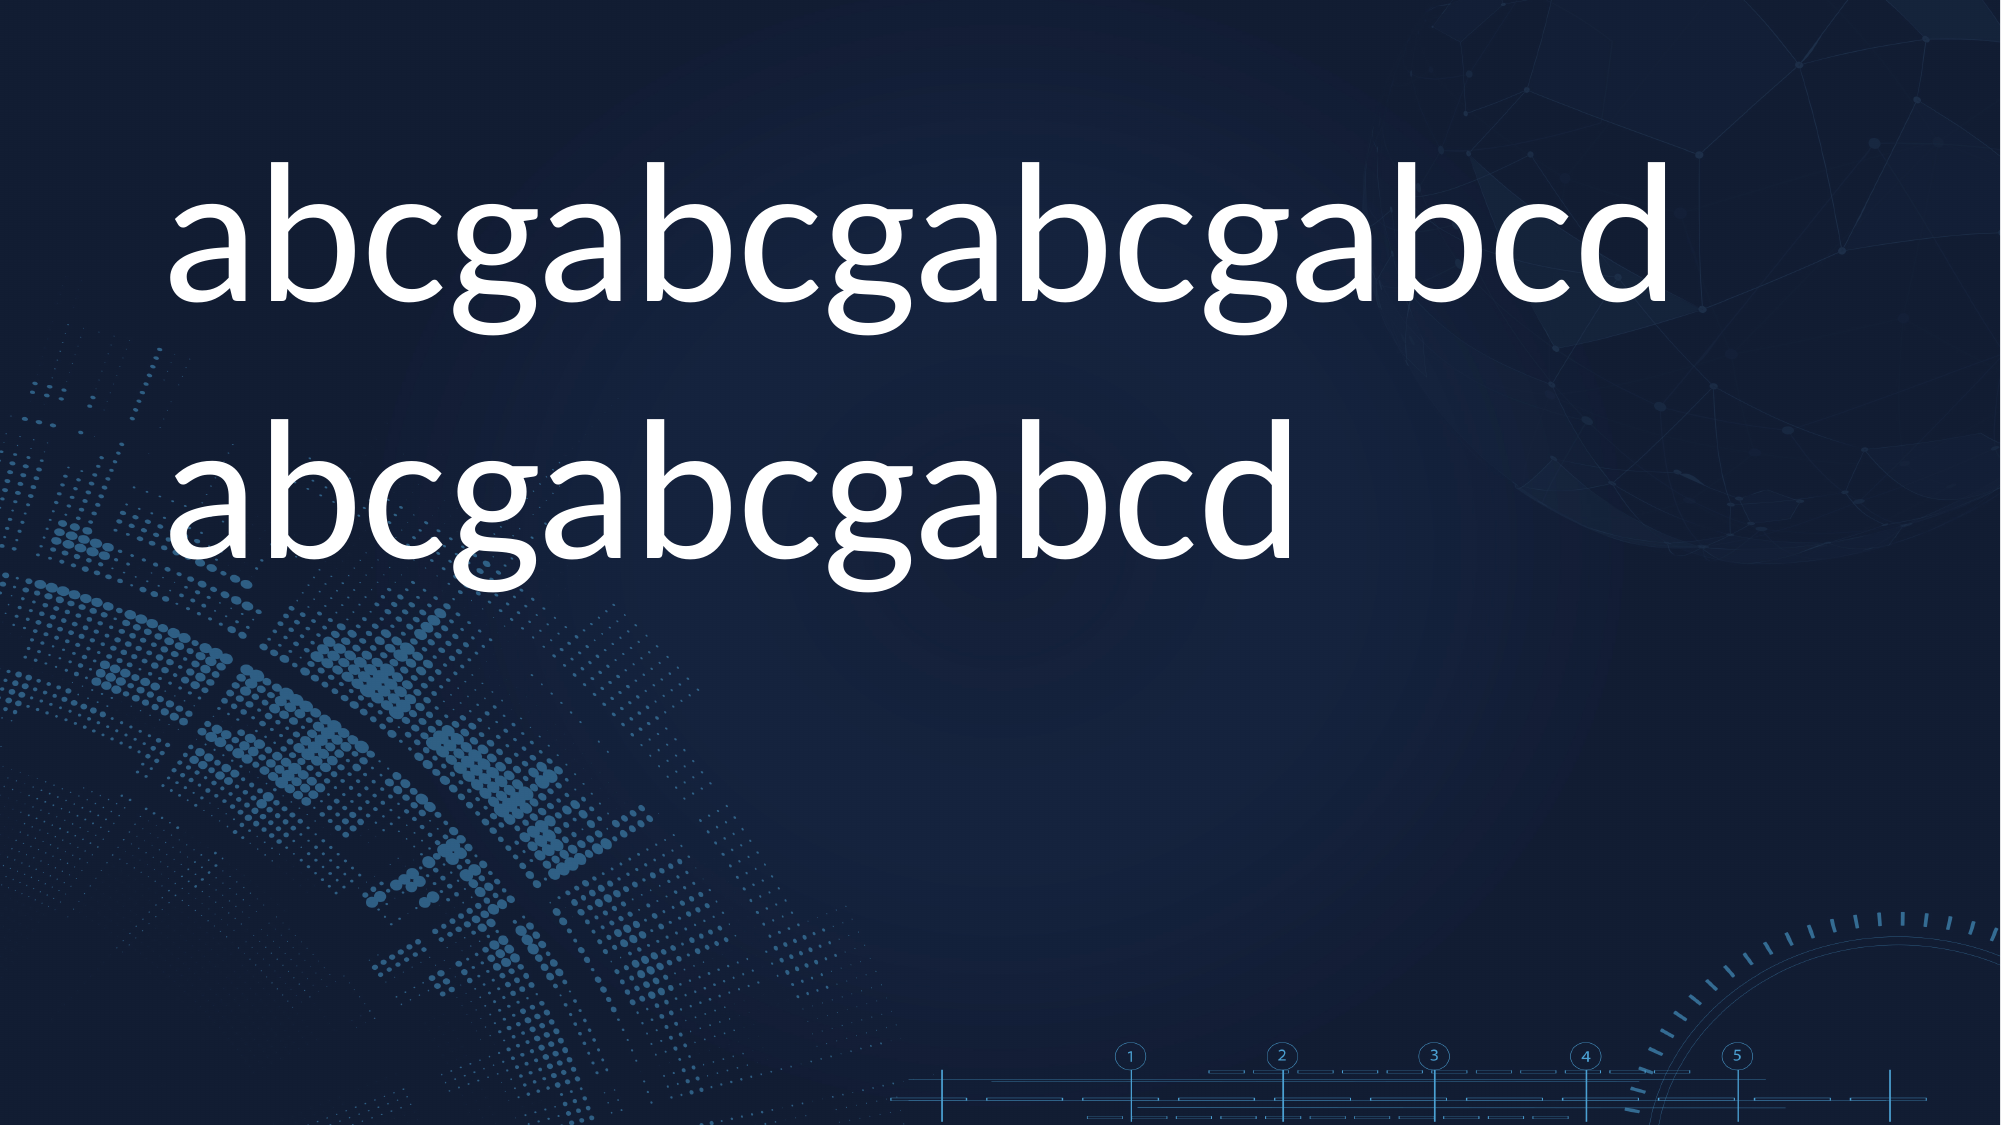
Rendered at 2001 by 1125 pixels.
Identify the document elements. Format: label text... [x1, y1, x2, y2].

text_box abcgabcgabcgabcd [147, 93, 2000, 349]
picture [0, 0, 2001, 1125]
text_box abcgabcgabcd [147, 351, 1475, 607]
